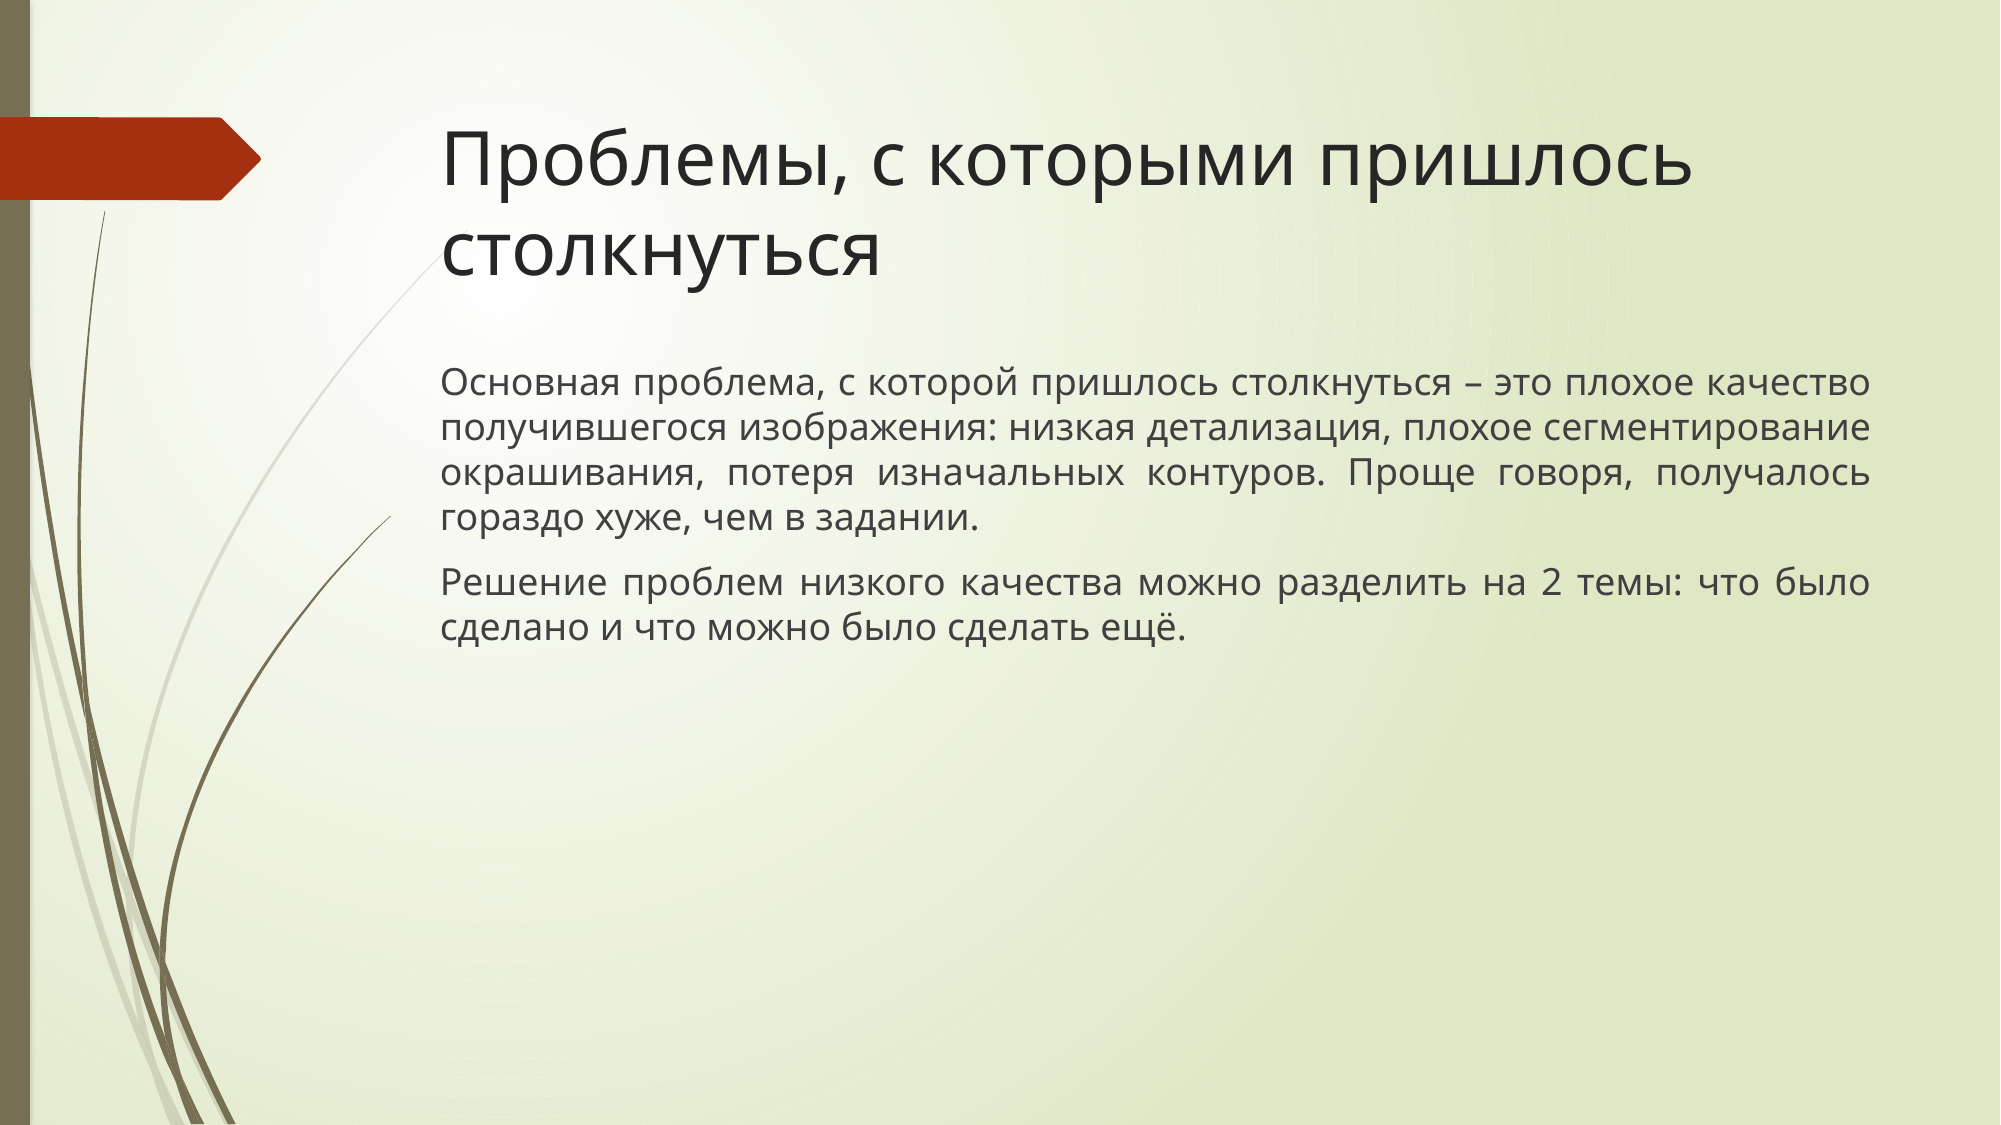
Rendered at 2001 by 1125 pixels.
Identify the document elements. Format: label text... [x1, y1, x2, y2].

title Проблемы, с которыми пришлось столкнуться [425, 102, 1888, 313]
list Основная проблема, с которой пришлось столкнуться – это плохое качество получившегося изображения: низкая детализация, плохое сегментирование окрашивания, потеря изначальных контуров. Проще говоря, получалось гораздо хуже, чем в задании. Решение проблем низкого качества можно разделить на 2 темы: что было сделано и что можно было сделать ещё. [424, 350, 1888, 970]
